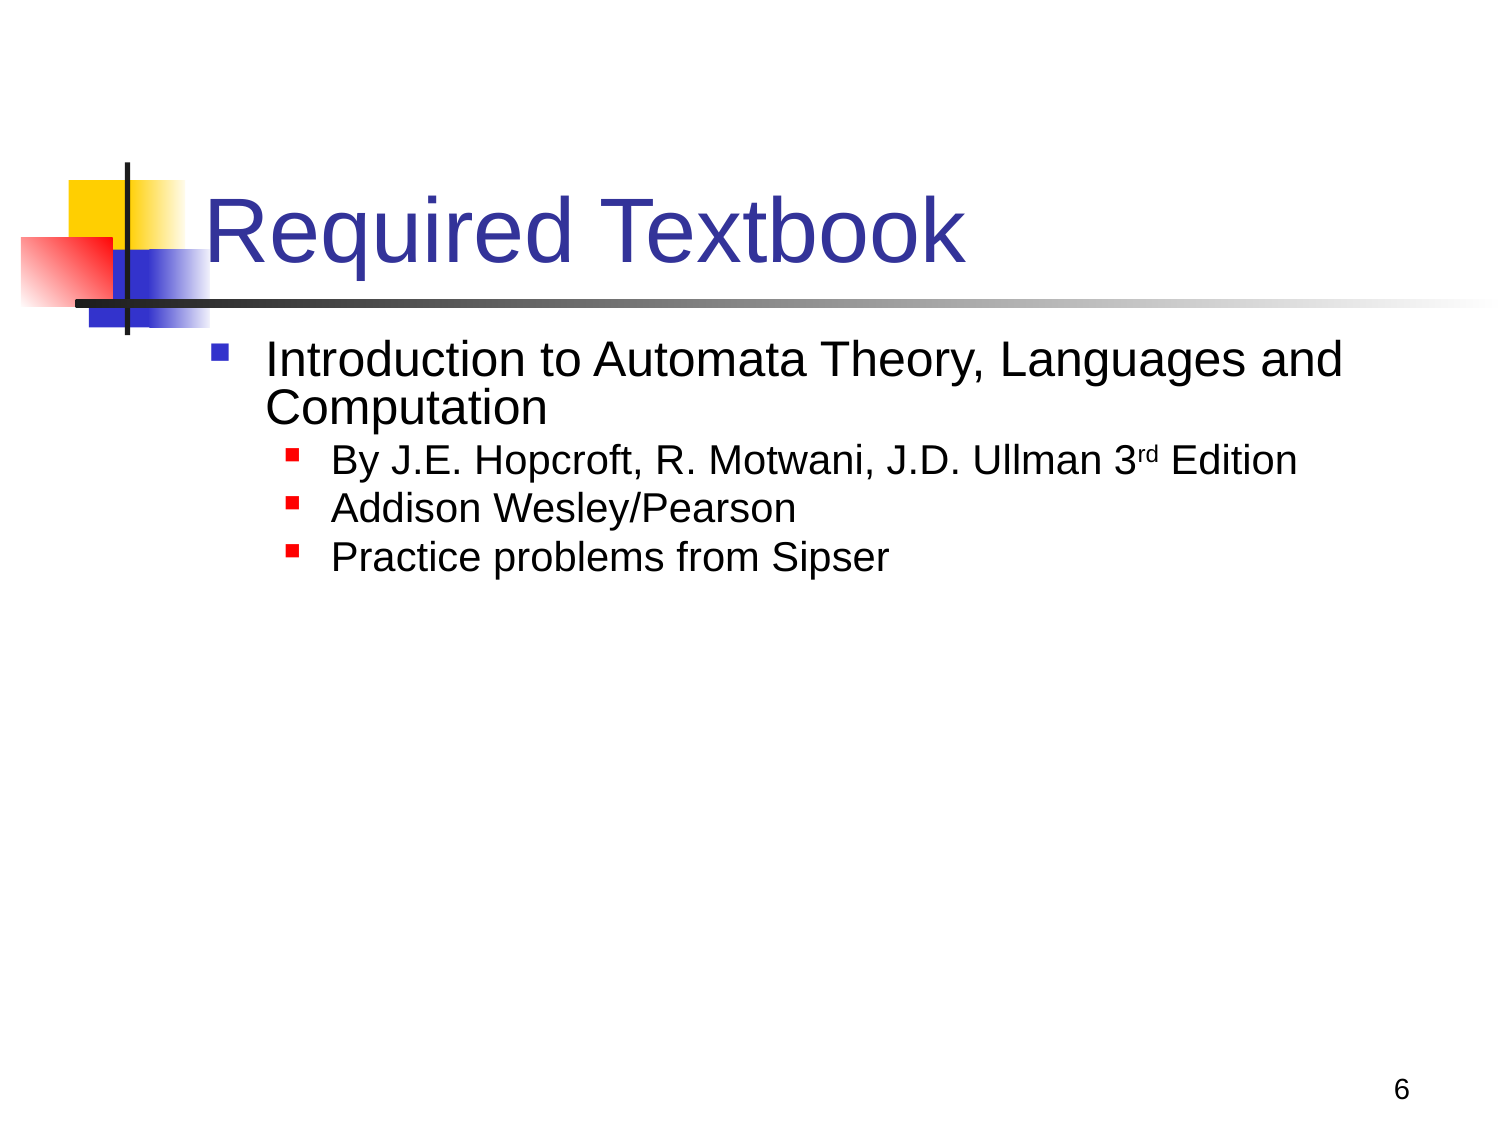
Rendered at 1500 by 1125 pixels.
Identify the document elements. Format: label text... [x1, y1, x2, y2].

list Introduction to Automata Theory, Languages and Computation By J.E. Hopcroft, R. Motwani, J.D. Ullman 3rd Edition Addison Wesley/Pearson Practice problems from Sipser [193, 331, 1469, 1006]
slide_number 6 [1112, 1037, 1426, 1113]
title Required Textbook [188, 101, 1468, 289]
